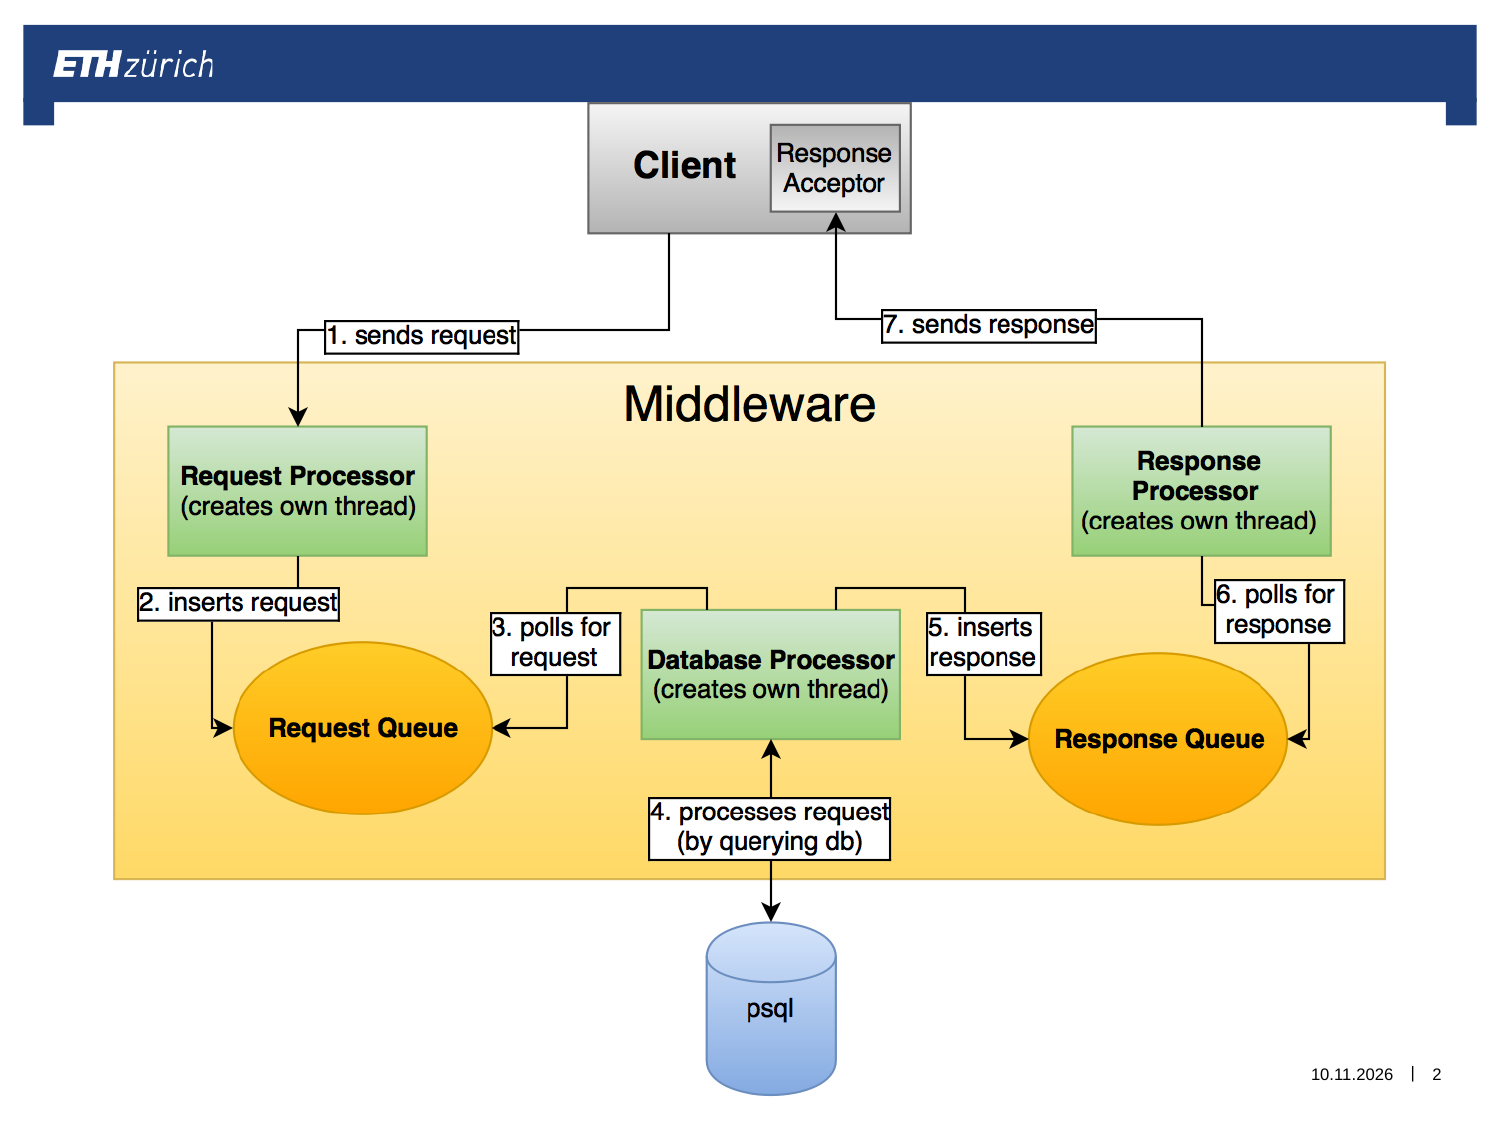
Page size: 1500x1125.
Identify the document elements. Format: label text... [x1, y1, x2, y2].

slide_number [1302, 1034, 1403, 1112]
picture [111, 101, 1388, 1098]
slide_number 2 [1415, 1034, 1459, 1112]
